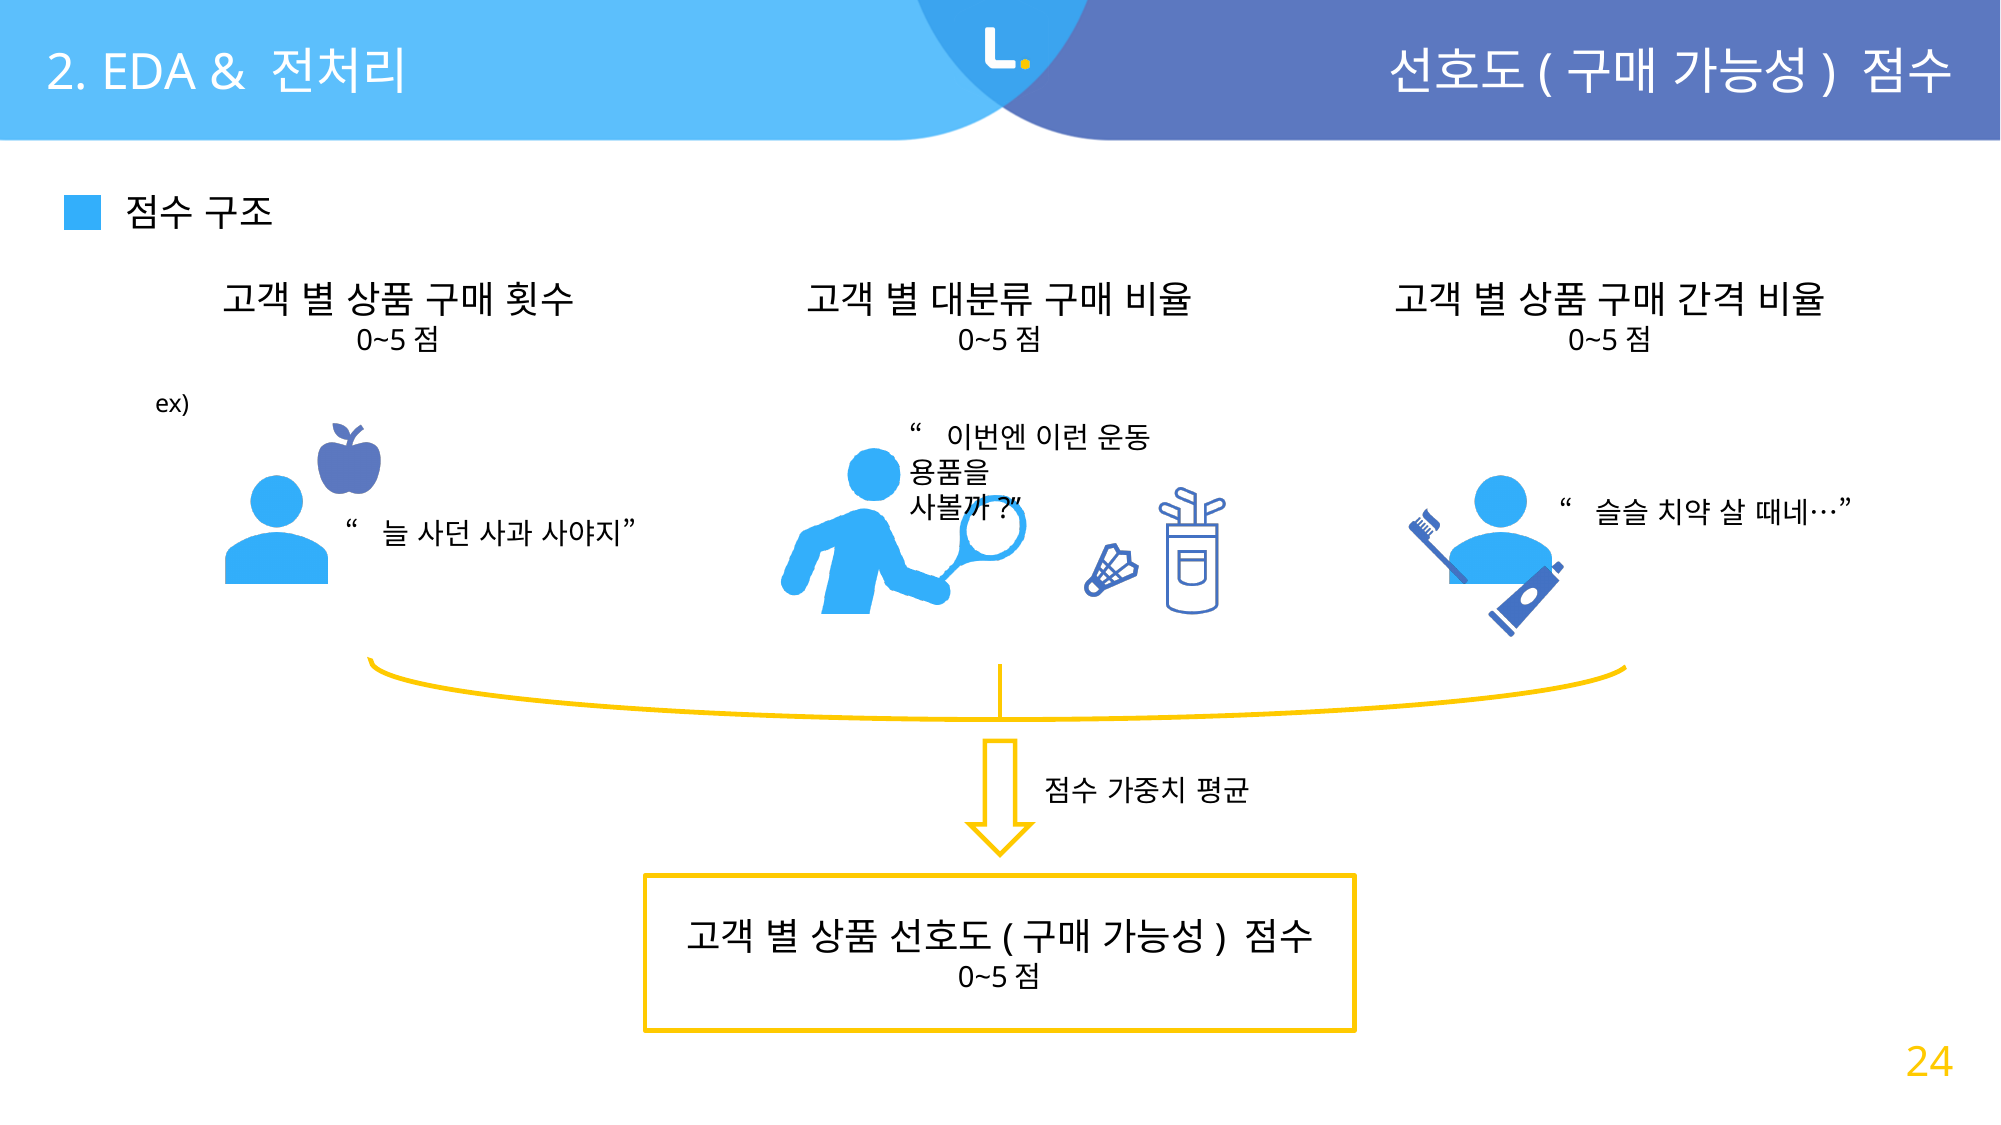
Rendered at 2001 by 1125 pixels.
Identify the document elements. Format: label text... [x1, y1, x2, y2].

text_box “이번엔 이런 운동 용품을 사볼까?” [895, 412, 1256, 532]
text_box [967, 751, 1033, 857]
text_box 선호도(구매 가능성) 점수 [999, 31, 1969, 107]
text_box “슬슬 치약 살 때네…” [1576, 486, 1906, 537]
text_box 점수 가중치 평균 [1022, 765, 1273, 815]
text_box [369, 658, 735, 716]
text_box [1055, 666, 1627, 721]
text_box “늘 사던 사과 사야지” [352, 508, 692, 558]
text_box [64, 182, 1273, 243]
text_box 고객 별 상품 선호도(구매 가능성) 점수 0~5점 [645, 875, 1355, 1031]
picture [0, 0, 2001, 1125]
text_box ex) [133, 380, 211, 426]
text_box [735, 431, 1055, 751]
text_box 고객 별 상품 구매 간격 비율 0~5점 [1362, 269, 1858, 364]
text_box 고객 별 대분류 구매 비율 0~5점 [779, 268, 1221, 364]
text_box 2. EDA & 전처리 [31, 31, 999, 107]
slide_number 24 [1518, 1033, 1969, 1093]
text_box 고객 별 상품 구매 횟수 0~5점 [178, 269, 619, 364]
